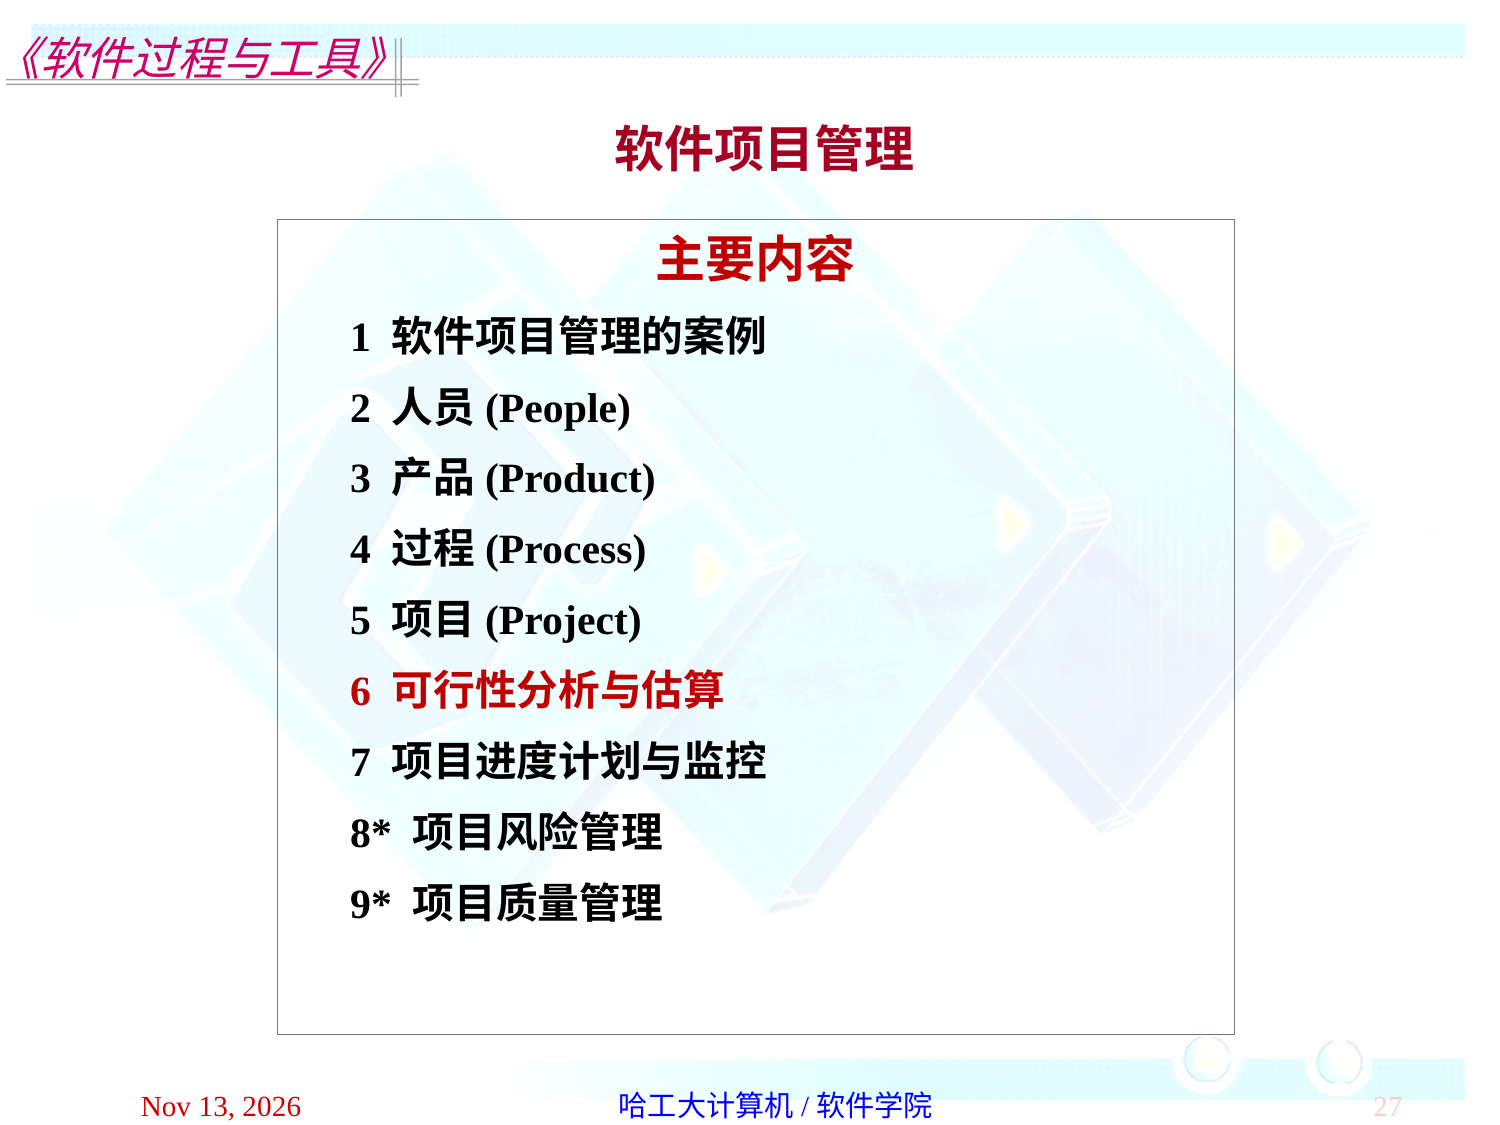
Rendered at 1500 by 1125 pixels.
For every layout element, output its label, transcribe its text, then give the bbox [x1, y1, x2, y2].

text_box 主要内容 1 软件项目管理的案例 2 人员(People) 3 产品(Product) 4 过程(Process) 5 项目(Project) 6 可行性分析与估算 7 项目进度计划与监控 8* 项目风险管理 9* 项目质量管理 [277, 219, 1235, 1035]
text_box 软件项目管理 [389, 74, 1140, 219]
